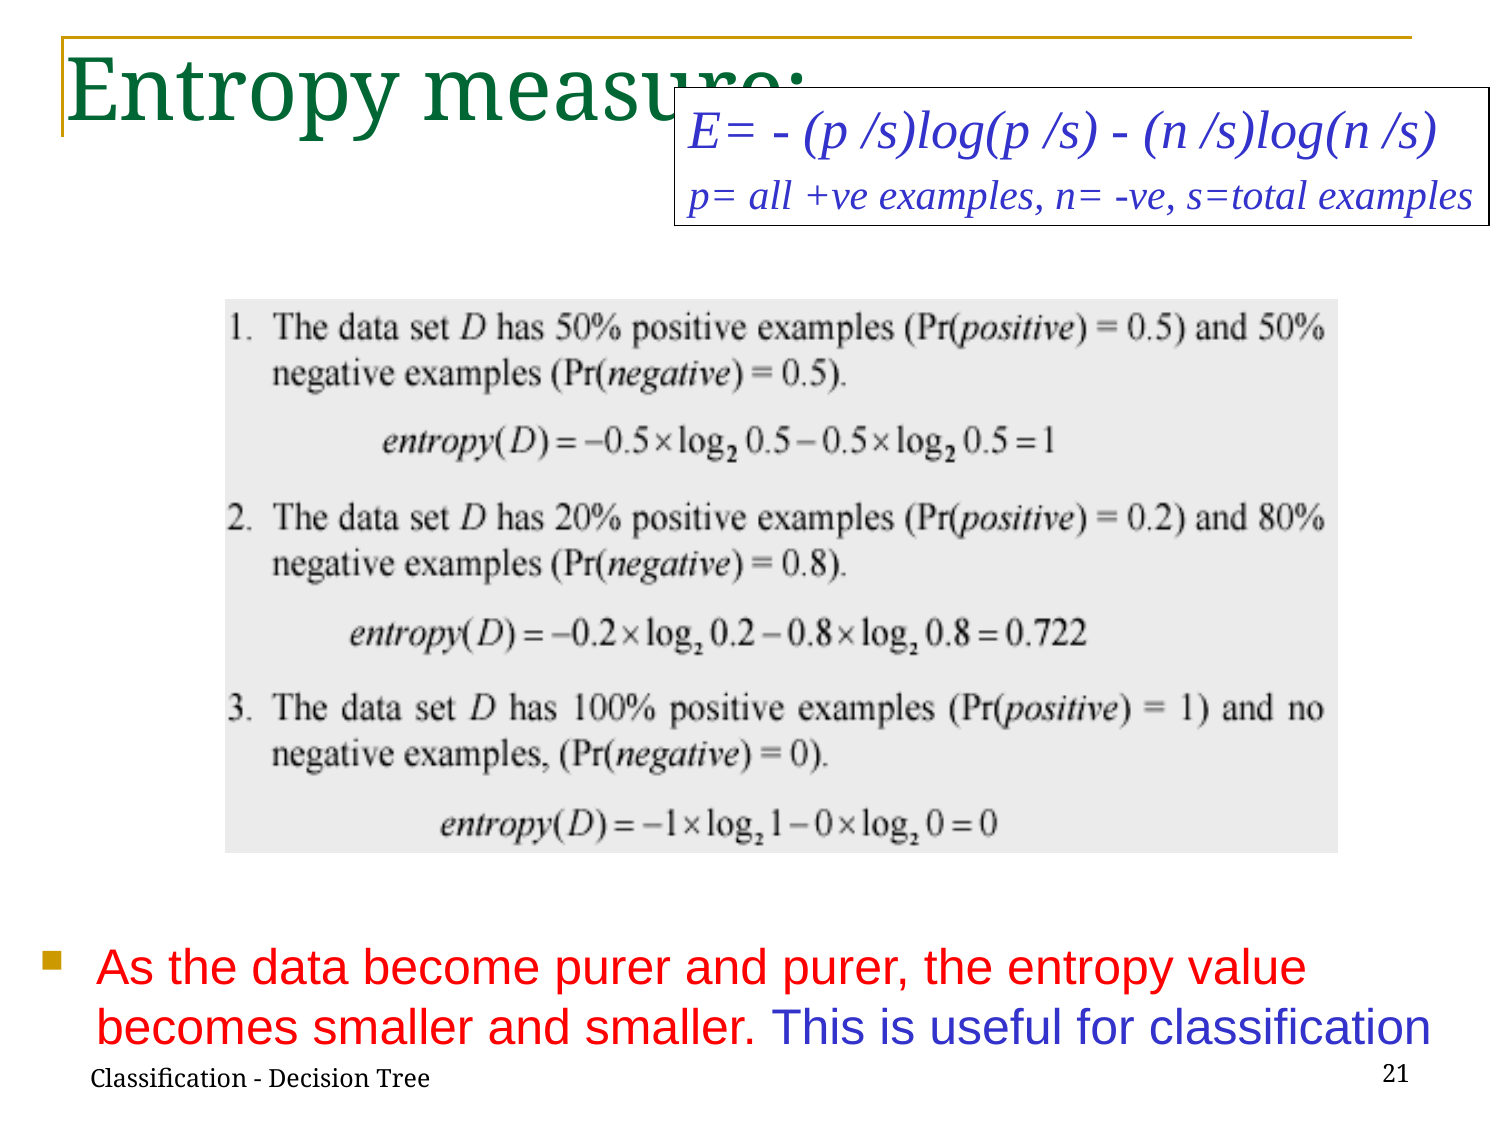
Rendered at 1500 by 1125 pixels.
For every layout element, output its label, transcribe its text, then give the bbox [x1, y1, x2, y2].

title Entropy measure: [49, 24, 1401, 151]
slide_number 21 [1074, 1063, 1426, 1100]
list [224, 299, 1338, 853]
text_box As the data become purer and purer, the entropy value becomes smaller and smaller. This is useful for classification [24, 927, 1488, 1063]
text_box E= - (p /s)log(p /s) - (n /s)log(n /s) p= all +ve examples, n= -ve, s=total examples [674, 87, 1490, 226]
footer Classification - Decision Tree [74, 1063, 988, 1101]
